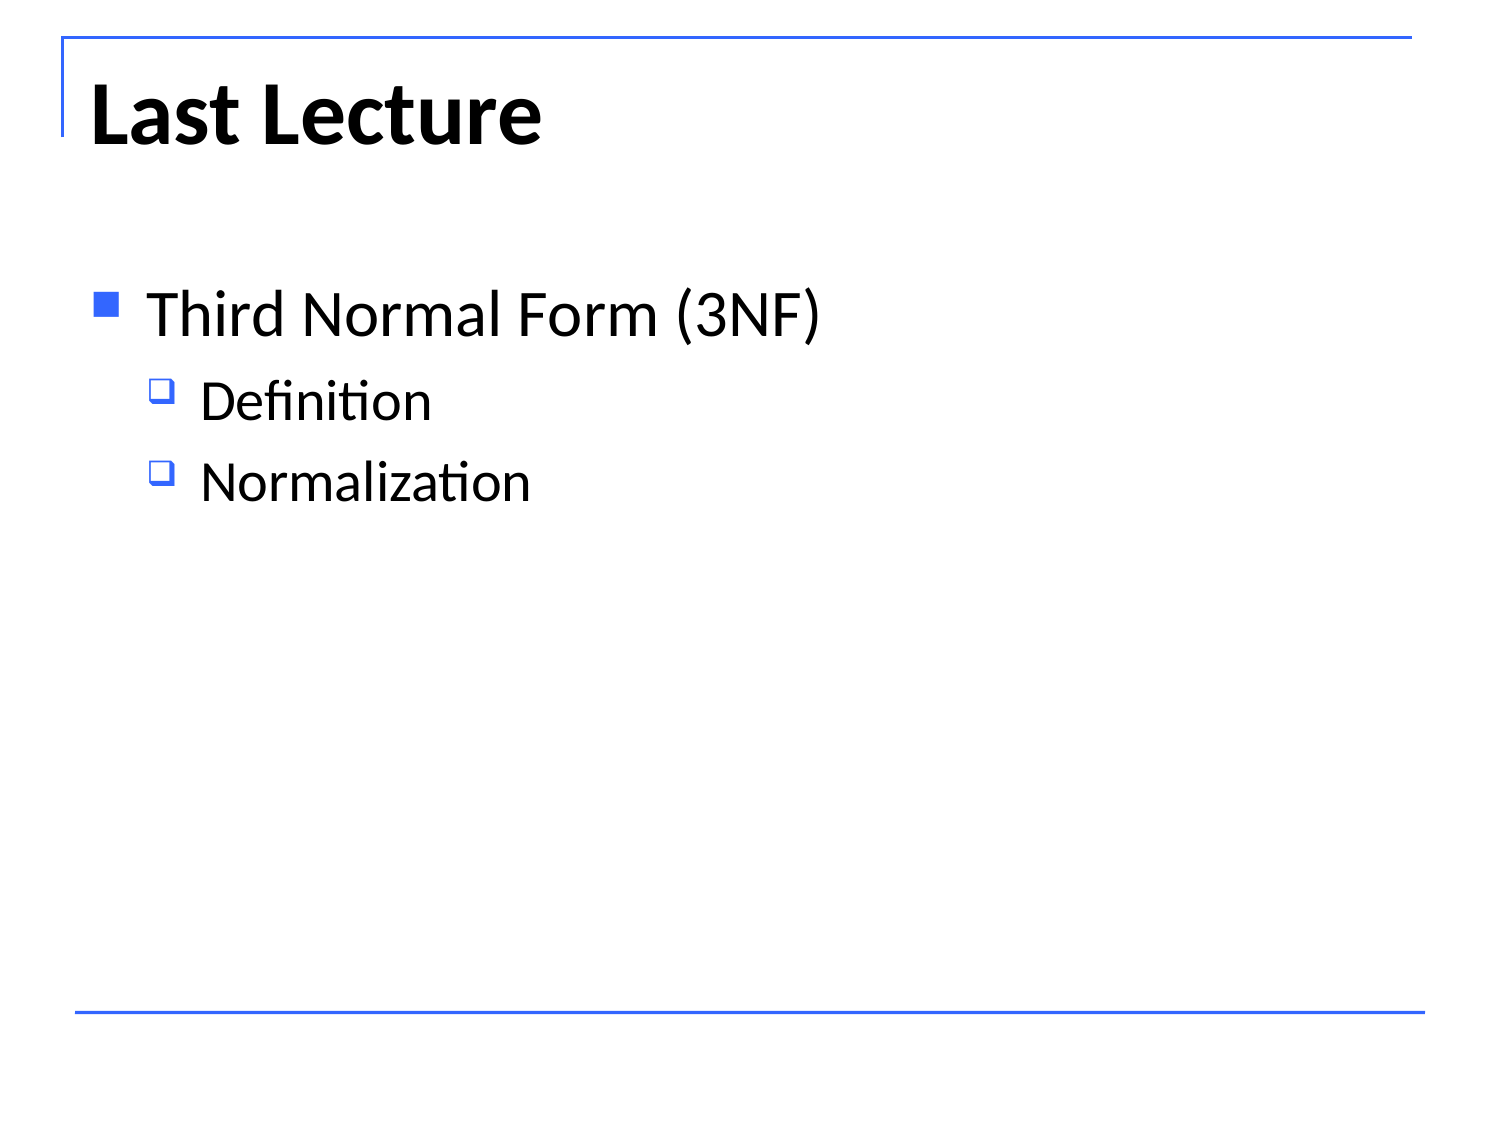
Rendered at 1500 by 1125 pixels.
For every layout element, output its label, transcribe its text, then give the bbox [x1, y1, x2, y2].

title Last Lecture [74, 45, 1426, 233]
list Third Normal Form (3NF) Definition Normalization [74, 262, 1426, 1006]
